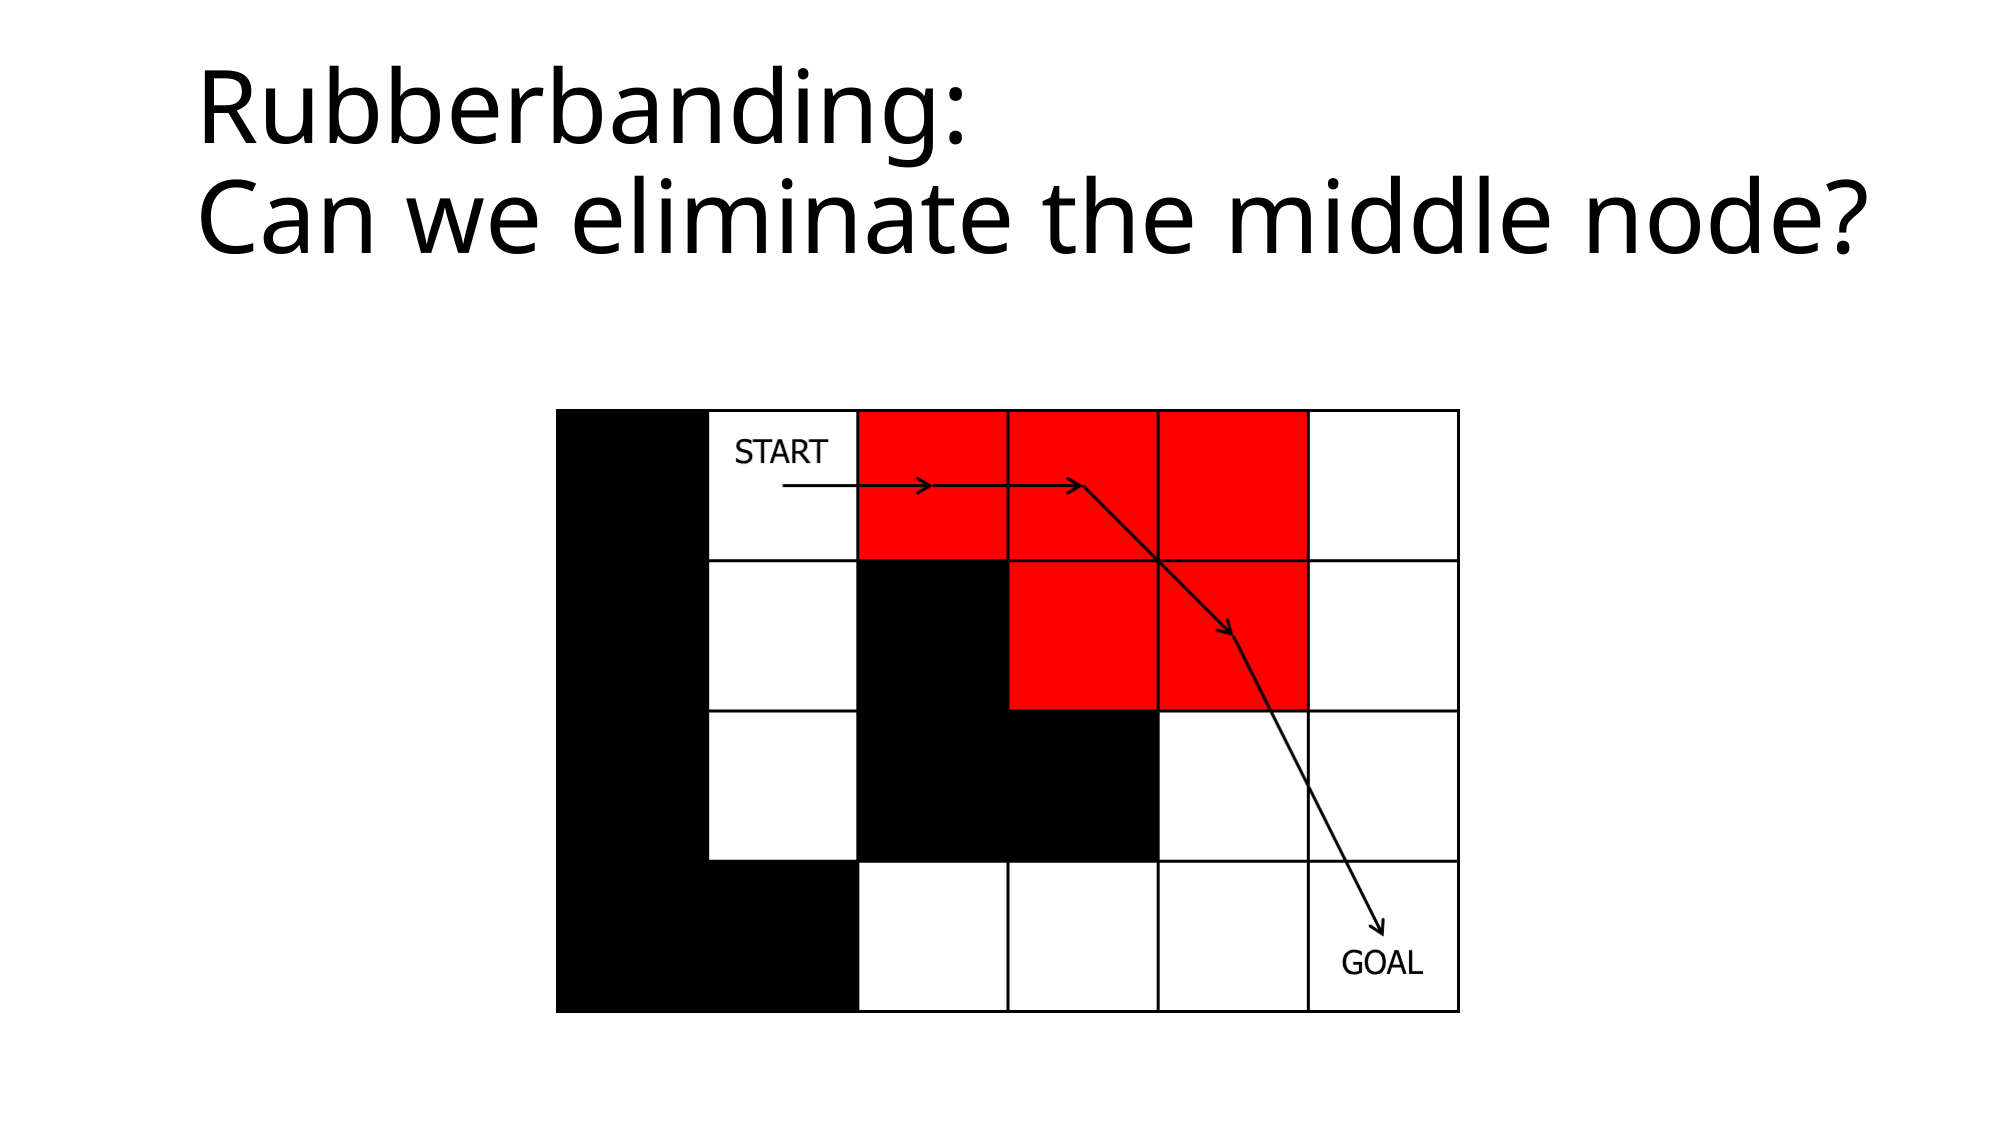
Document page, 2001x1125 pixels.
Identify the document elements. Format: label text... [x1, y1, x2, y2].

picture [556, 409, 1460, 1013]
title Rubberbanding: Can we eliminate the middle node? [179, 47, 1963, 285]
